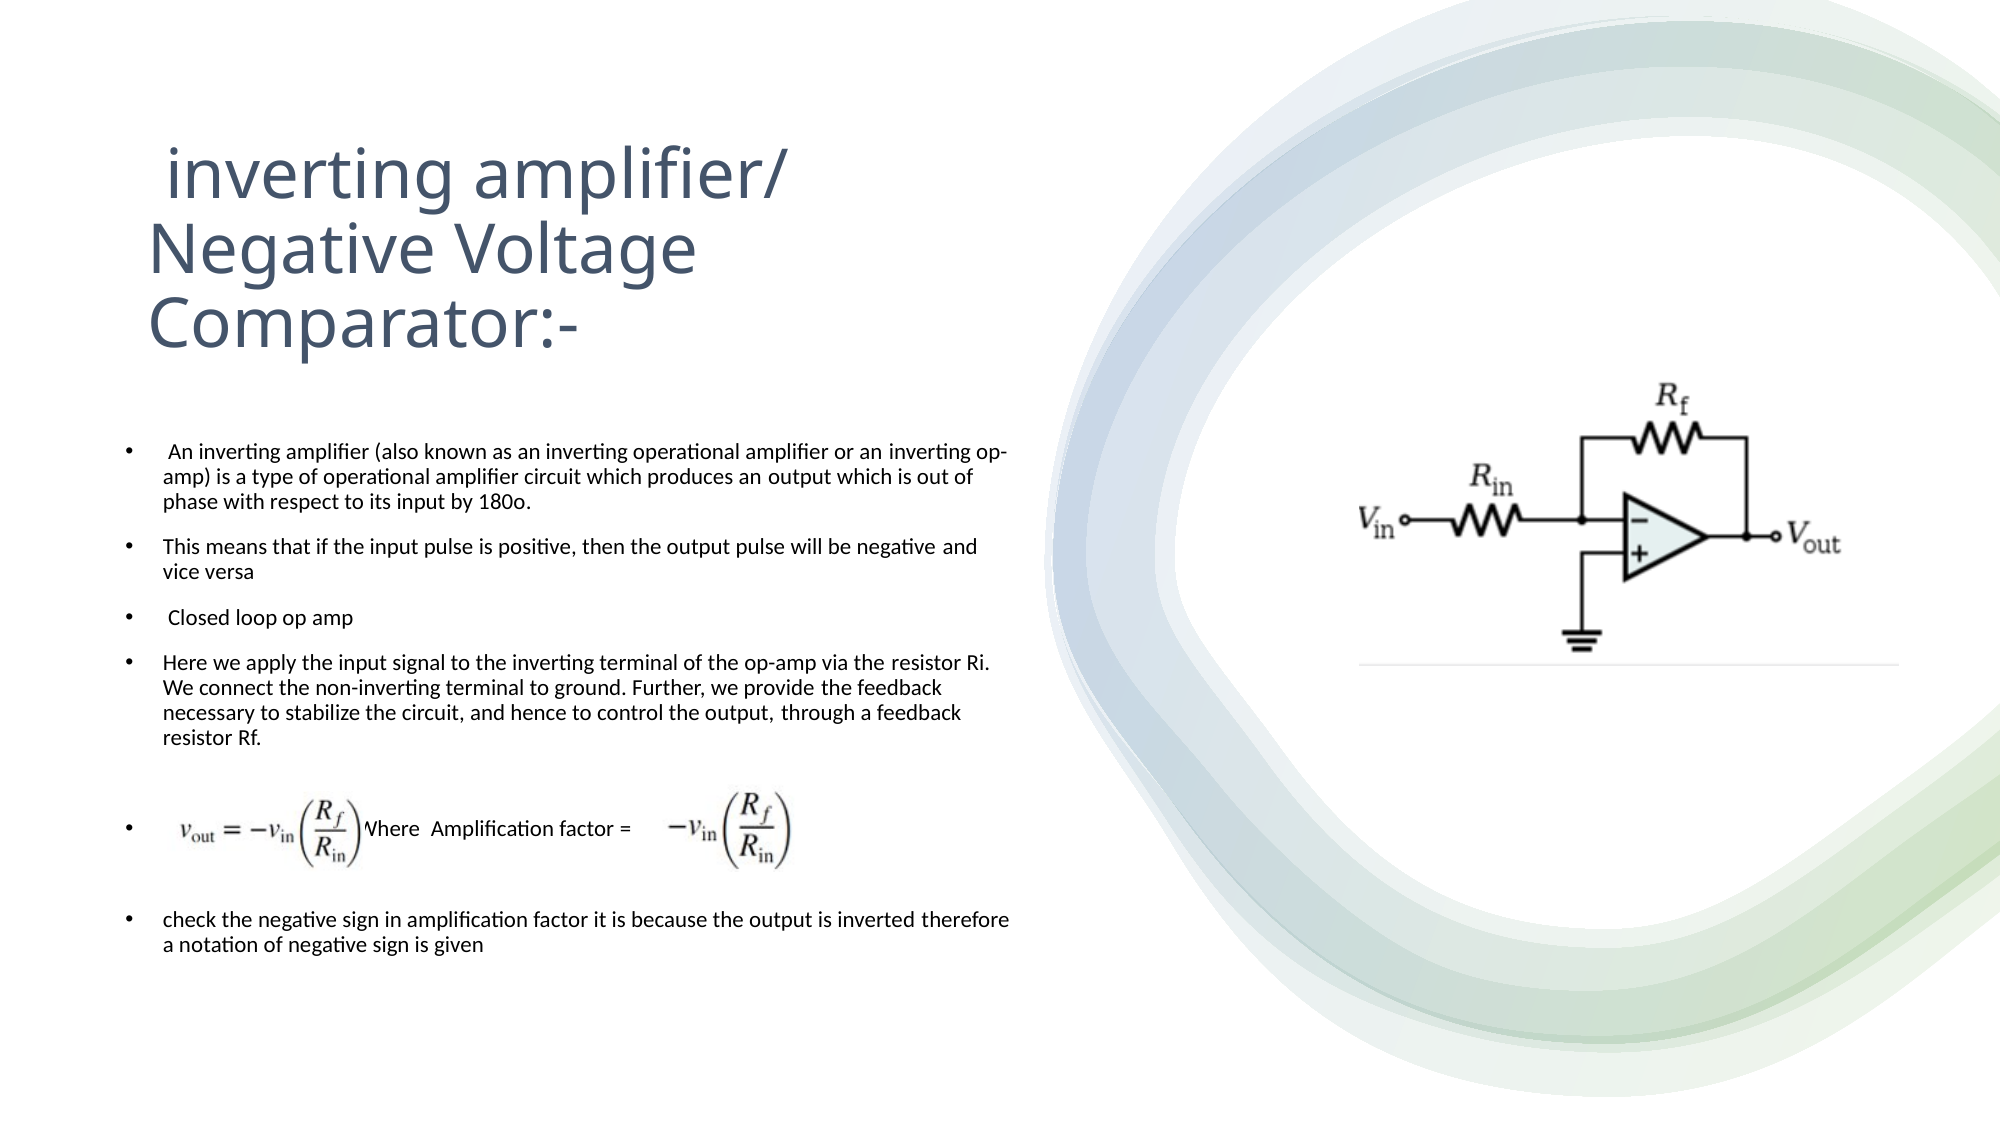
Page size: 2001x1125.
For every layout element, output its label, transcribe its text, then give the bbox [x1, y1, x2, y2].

text_box [0, 0, 2000, 1125]
picture [167, 791, 365, 873]
title inverting amplifier/ Negative Voltage Comparator:- [131, 131, 949, 318]
picture [1359, 352, 1899, 666]
picture [662, 773, 797, 872]
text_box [1044, 0, 2000, 1097]
list An inverting amplifier (also known as an inverting operational amplifier or an inverting op-amp) is a type of operational amplifier circuit which produces an output which is out of phase with respect to its input by 180o. This means that if the input pulse is positive, then the output pulse will be negative and vice versa Closed loop op amp Here we apply the input signal to the inverting terminal of the op-amp via the resistor Ri. We connect the non-inverting terminal to ground. Further, we provide the feedback necessary to stabilize the circuit, and hence to control the output, through a feedback resistor Rf. Where Amplification factor = check the negative sign in amplification factor it is because the output is inverted therefore a notation of negative sign is given [110, 318, 1036, 1125]
